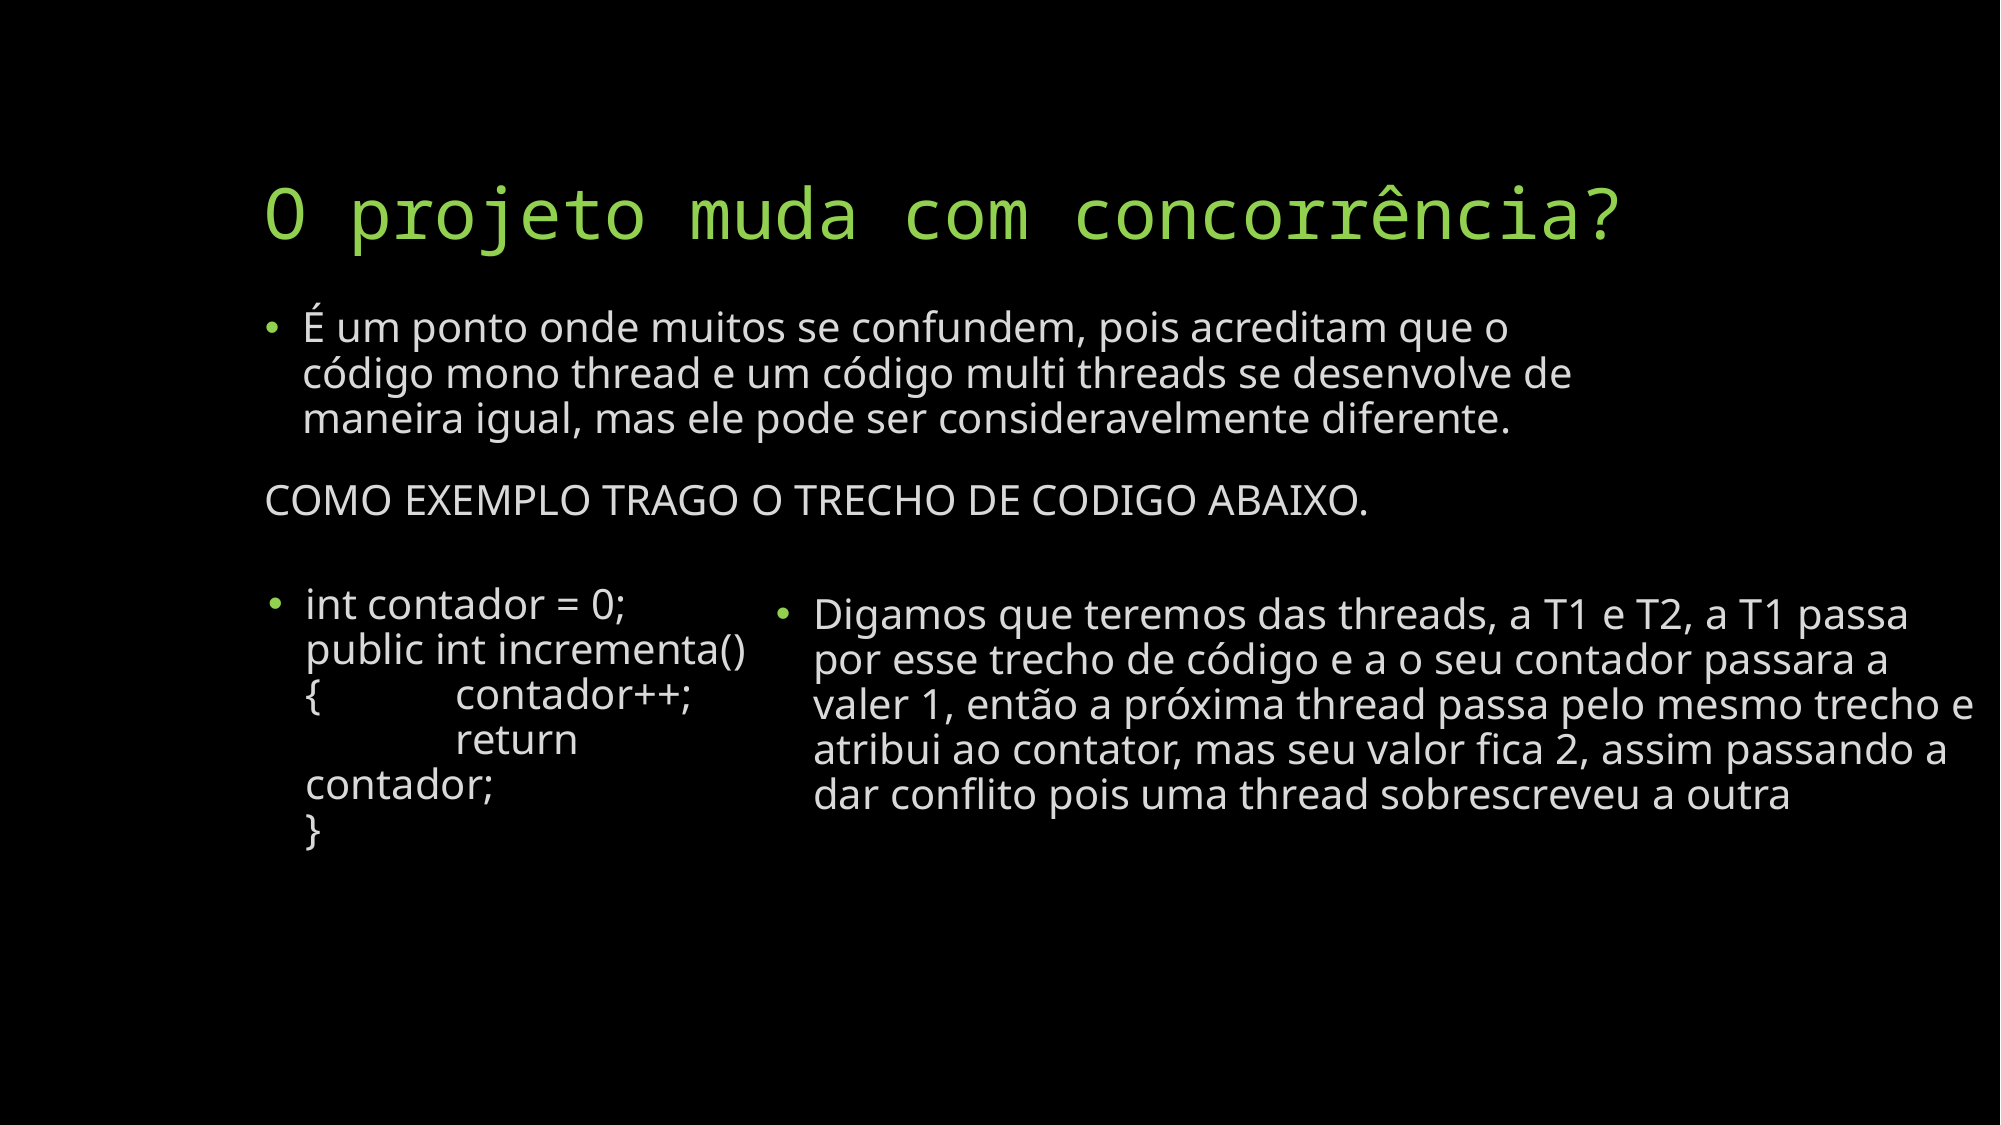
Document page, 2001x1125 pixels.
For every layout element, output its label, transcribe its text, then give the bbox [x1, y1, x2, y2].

list É um ponto onde muitos se confundem, pois acreditam que o código mono thread e um código multi threads se desenvolve de maneira igual, mas ele pode ser consideravelmente diferente. COMO EXEMPLO TRAGO O TRECHO DE CODIGO ABAIXO. [249, 299, 1626, 539]
list int contador = 0; public int incrementa() { contador++; return contador; } [253, 575, 761, 1125]
title O projeto muda com concorrência? [249, 75, 1750, 263]
text_box Digamos que teremos das threads, a T1 e T2, a T1 passa por esse trecho de código e a o seu contador passara a valer 1, então a próxima thread passa pelo mesmo trecho e atribui ao contator, mas seu valor fica 2, assim passando a dar conflito pois uma thread sobrescreveu a outra [760, 586, 2000, 1071]
